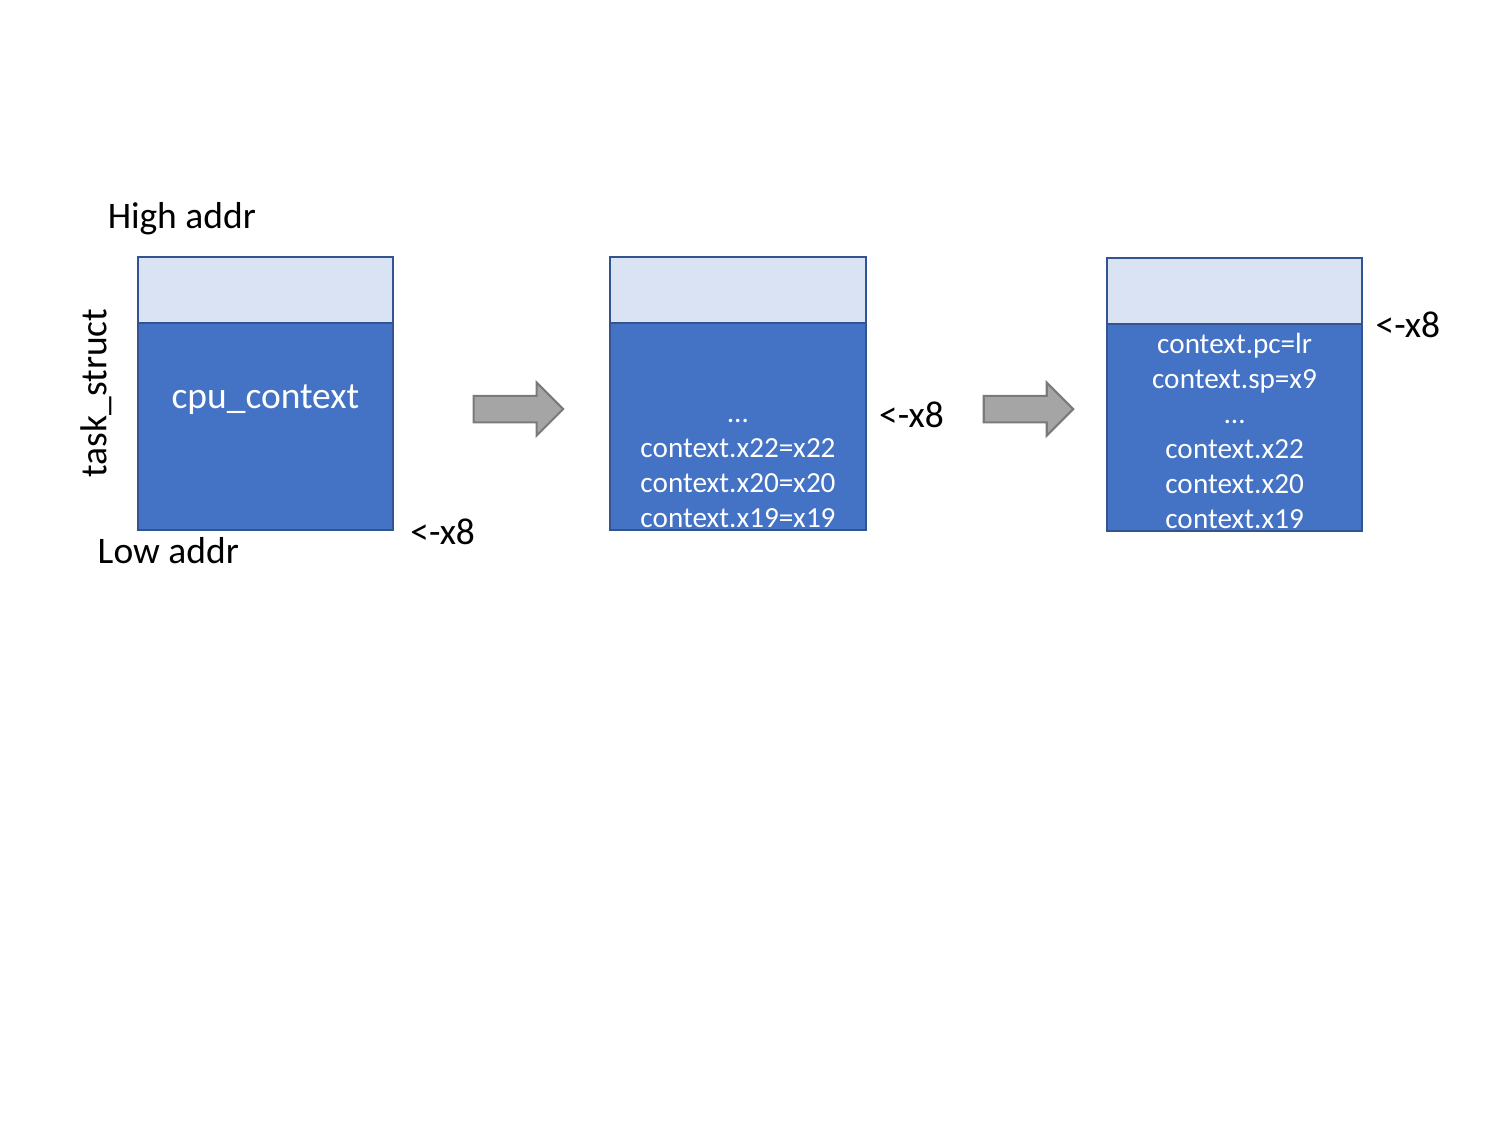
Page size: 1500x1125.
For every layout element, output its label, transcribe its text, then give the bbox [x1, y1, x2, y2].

text_box High addr [93, 183, 272, 244]
text_box [1106, 257, 1363, 325]
text_box <-x8 [395, 499, 491, 560]
text_box <-x8 [864, 382, 959, 443]
text_box [609, 256, 867, 324]
text_box [137, 256, 394, 324]
text_box context.pc=lr context.sp=x9 … context.x22 context.x20 context.x19 [1106, 325, 1363, 532]
text_box [472, 380, 565, 439]
text_box Low addr [82, 519, 254, 579]
text_box cpu_context [137, 324, 394, 531]
text_box task_struct [61, 293, 122, 492]
text_box [982, 380, 1075, 439]
text_box <-x8 [1360, 292, 1456, 353]
text_box … context.x22=x22 context.x20=x20 context.x19=x19 [609, 324, 867, 531]
